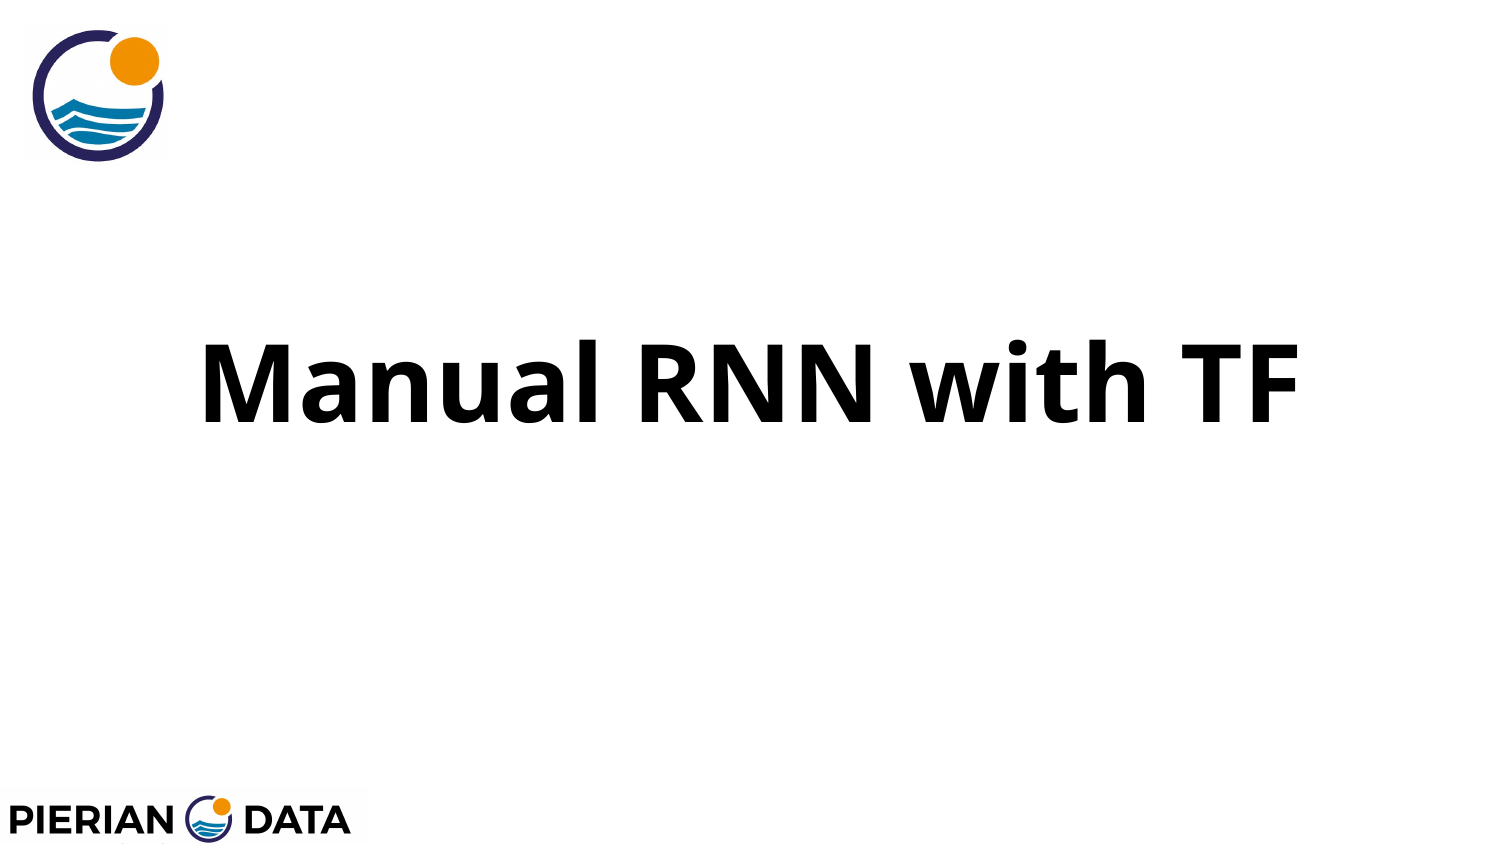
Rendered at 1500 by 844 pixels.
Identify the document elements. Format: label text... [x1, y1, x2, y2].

title Manual RNN with TF [51, 122, 1449, 459]
picture [0, 787, 368, 844]
picture [24, 24, 172, 167]
